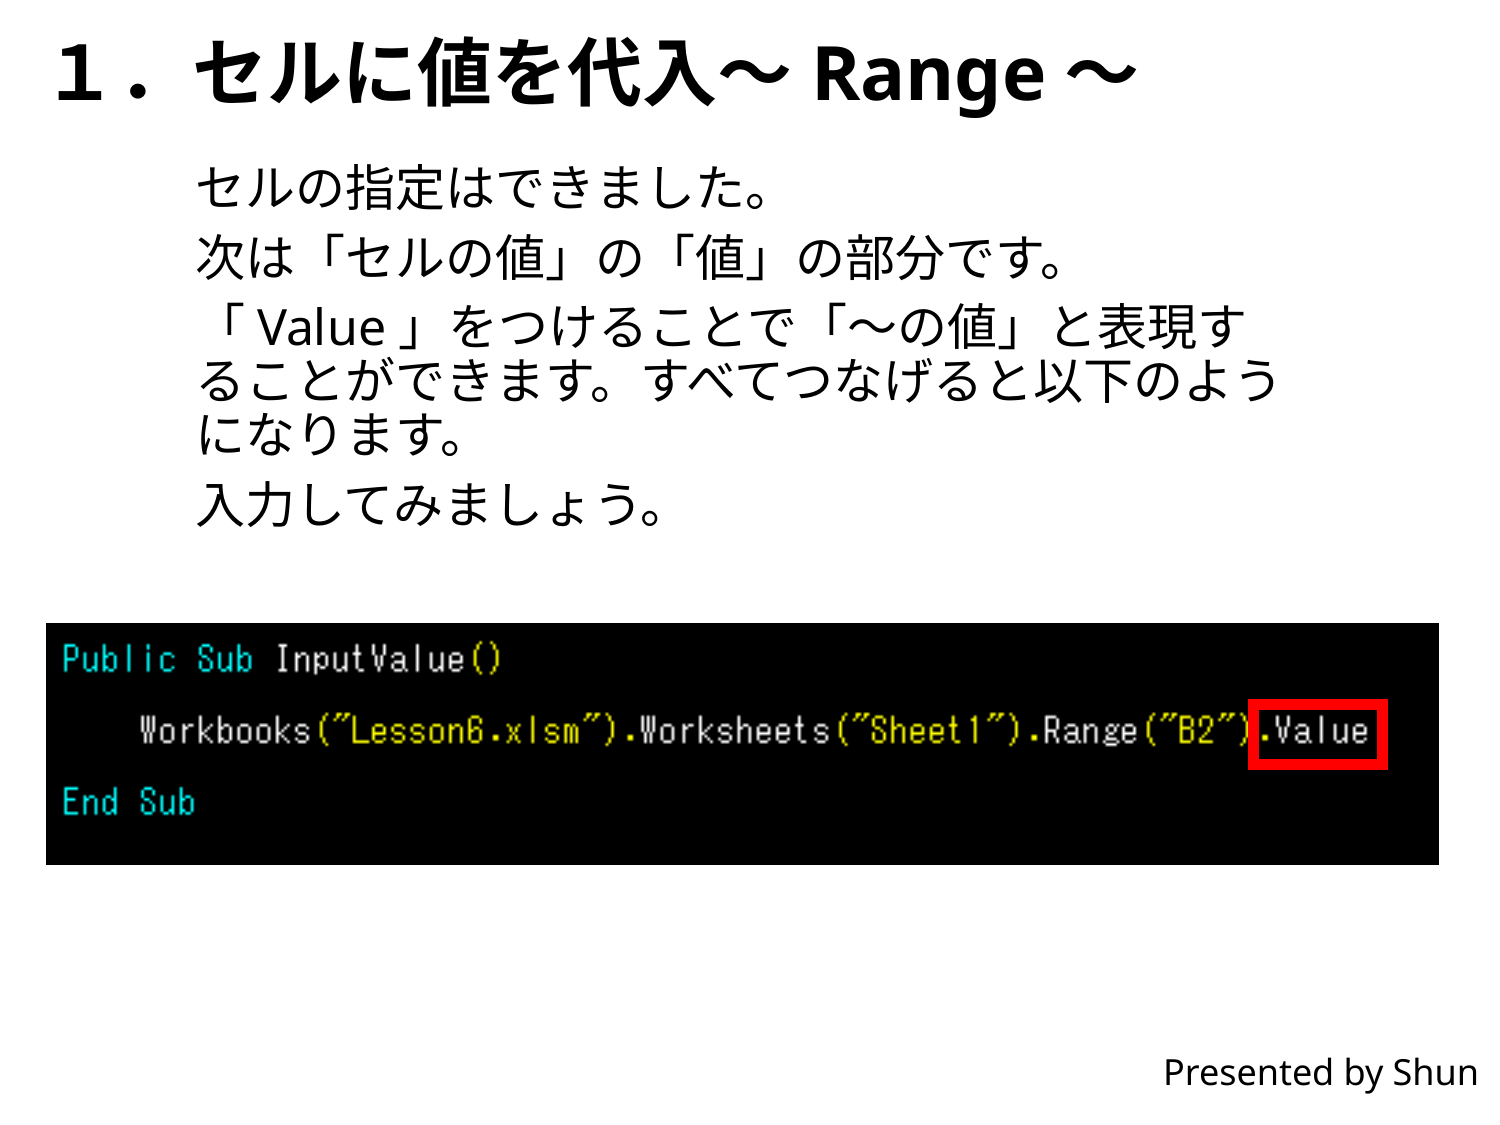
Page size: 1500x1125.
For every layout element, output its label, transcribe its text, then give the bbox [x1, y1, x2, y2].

title １．セルに値を代入～Range～ [27, 25, 1187, 125]
picture [46, 623, 1439, 865]
subtitle セルの指定はできました。 次は「セルの値」の「値」の部分です。 「Value」をつけることで「～の値」と表現することができます。すべてつなげると以下のようになります。 入力してみましょう。 [180, 155, 1305, 623]
text_box Presented by Shun [1142, 1047, 1500, 1125]
